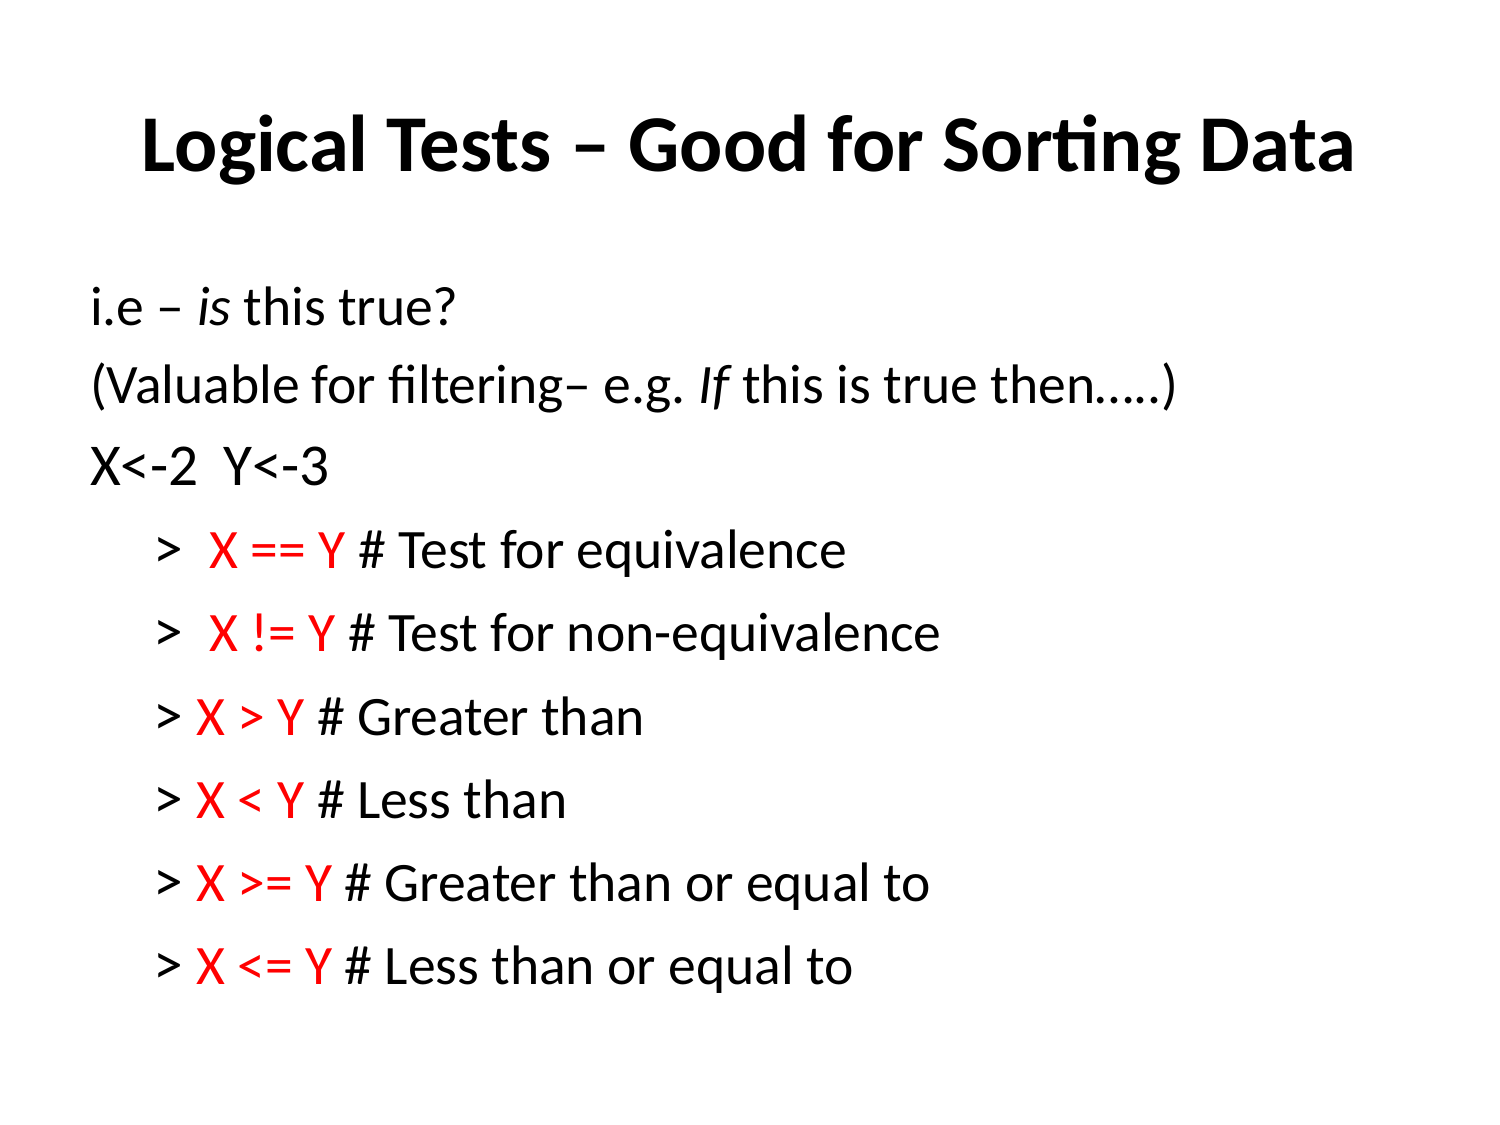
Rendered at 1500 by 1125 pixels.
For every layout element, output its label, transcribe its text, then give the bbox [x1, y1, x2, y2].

list i.e – is this true? (Valuable for filtering– e.g. If this is true then…..) X<-2 Y<-3 > X == Y # Test for equivalence > X != Y # Test for non-equivalence > X > Y # Greater than > X < Y # Less than > X >= Y # Greater than or equal to > X <= Y # Less than or equal to [75, 262, 1425, 1005]
title Logical Tests – Good for Sorting Data [75, 45, 1425, 233]
